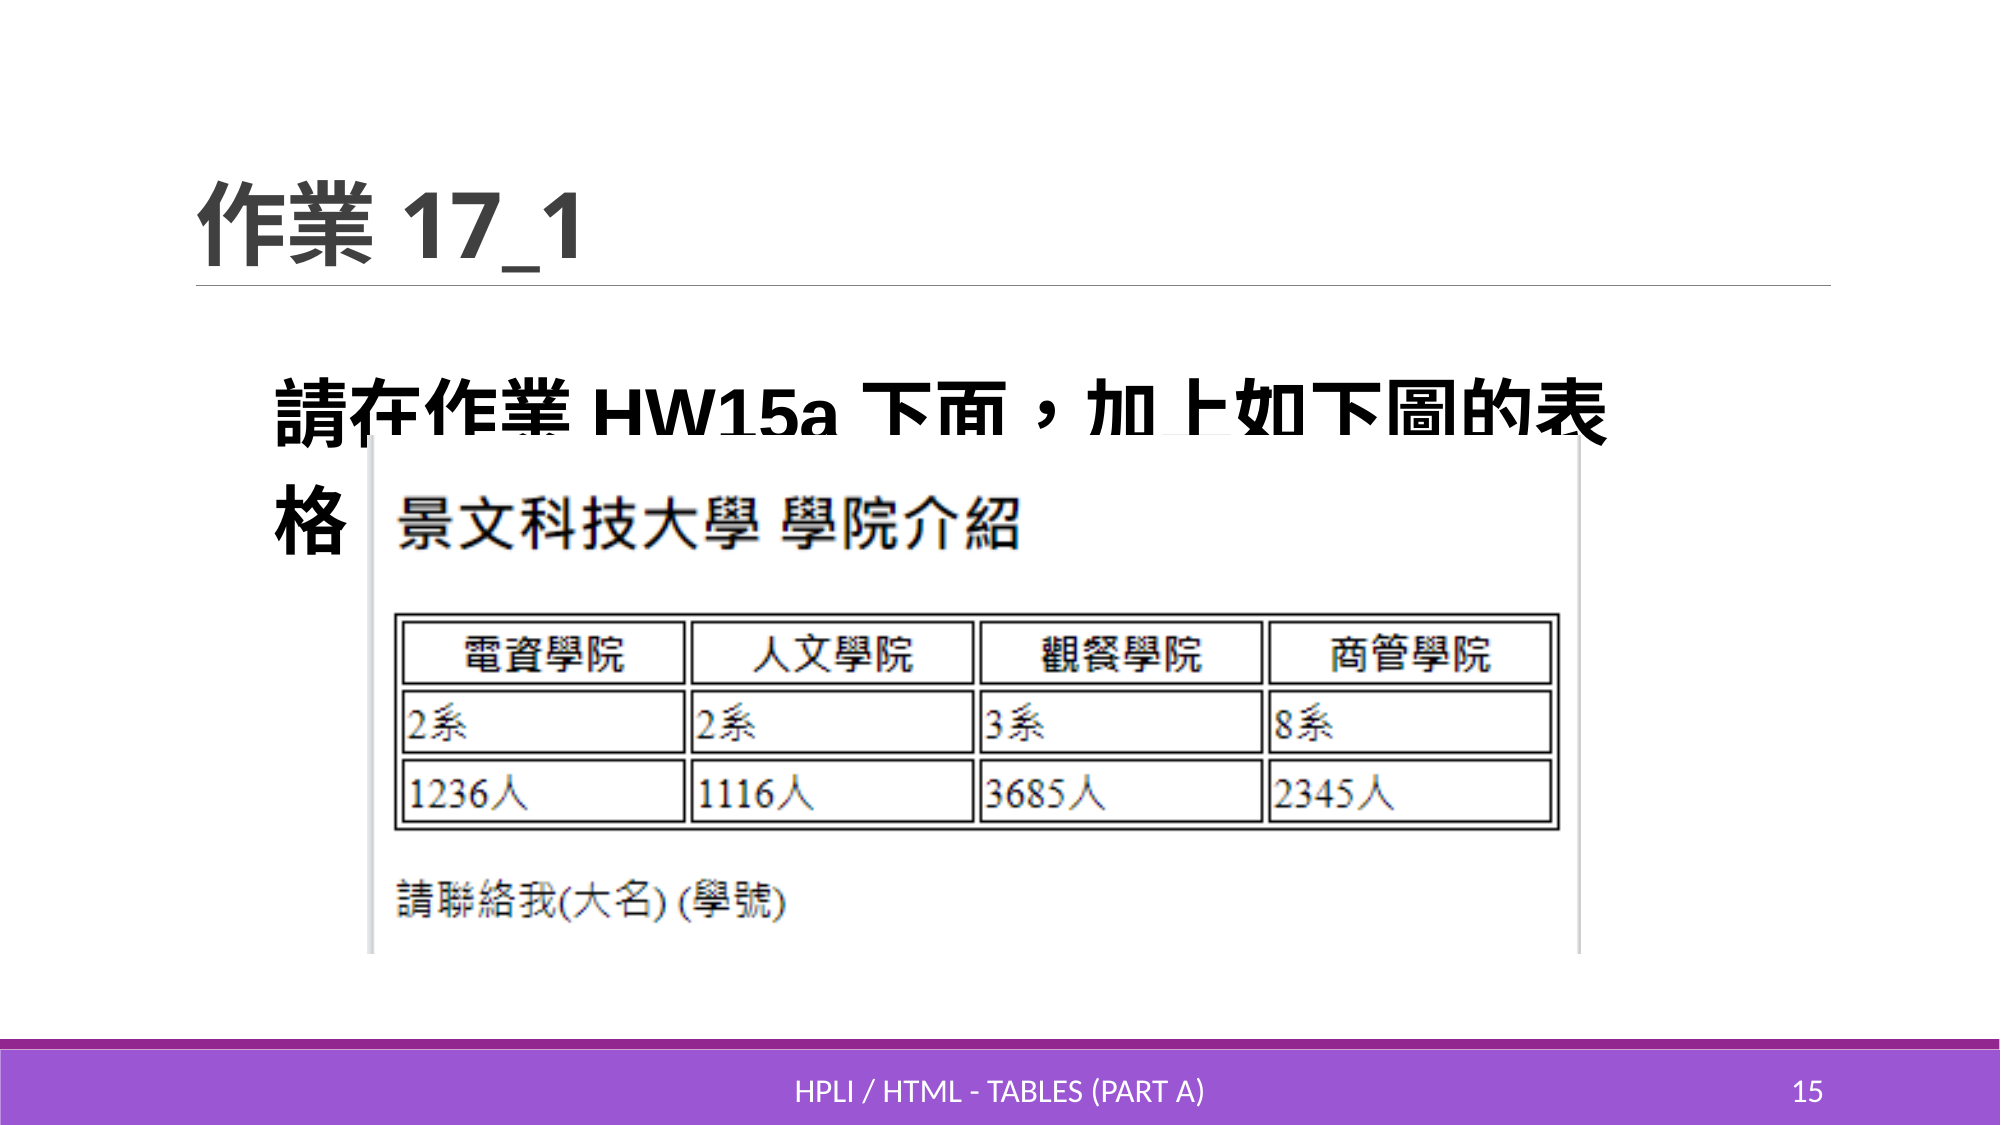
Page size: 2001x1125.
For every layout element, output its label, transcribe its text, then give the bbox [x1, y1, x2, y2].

footer HPLI / HTML - Tables (part A) [604, 1059, 1396, 1120]
title 作業17_1 [180, 47, 1830, 285]
picture [366, 434, 1582, 955]
text_box 請在作業HW15a下面，加上如下圖的表格。 [258, 340, 1690, 572]
slide_number 14 [1624, 1059, 1840, 1120]
